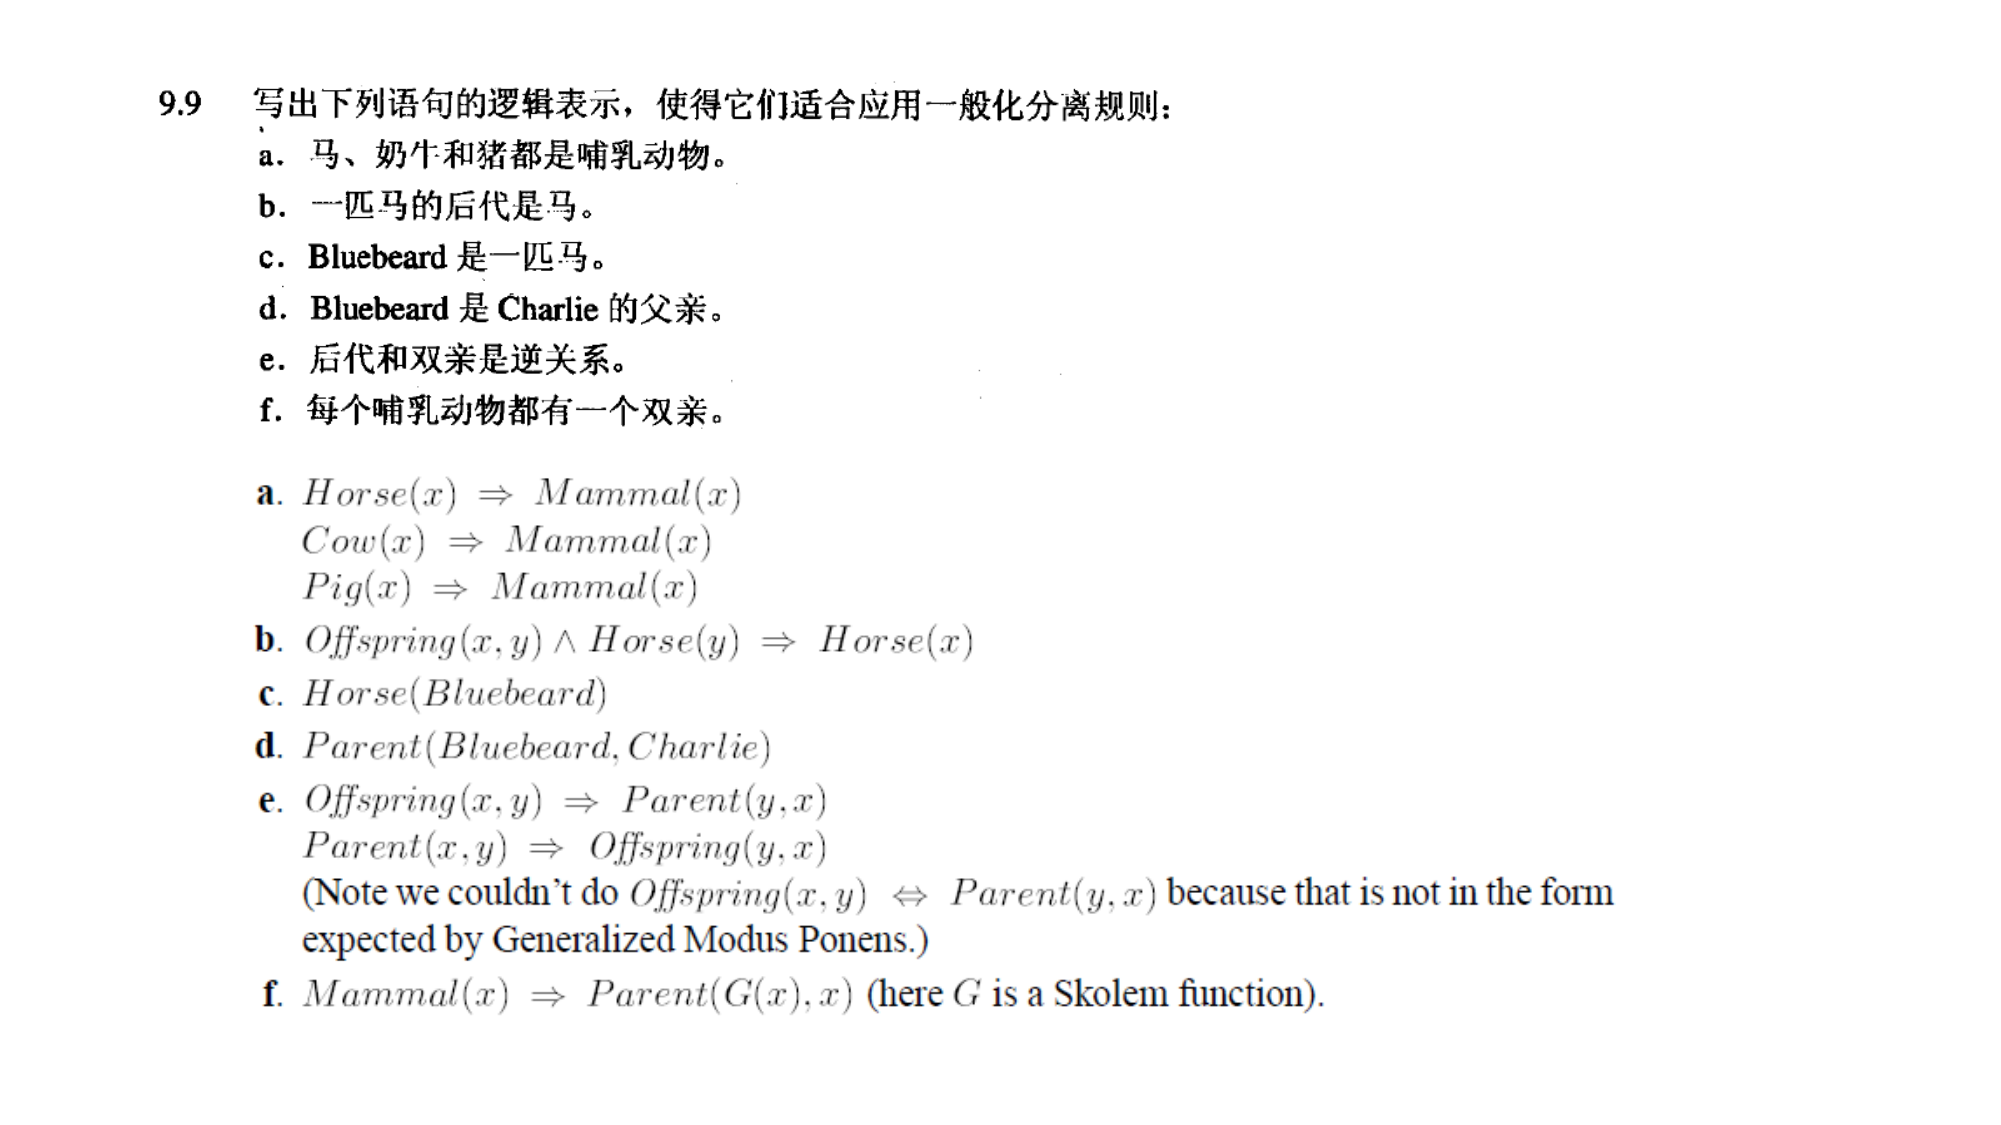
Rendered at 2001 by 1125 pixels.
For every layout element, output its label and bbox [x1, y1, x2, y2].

picture [145, 74, 1199, 434]
picture [233, 463, 1628, 1031]
